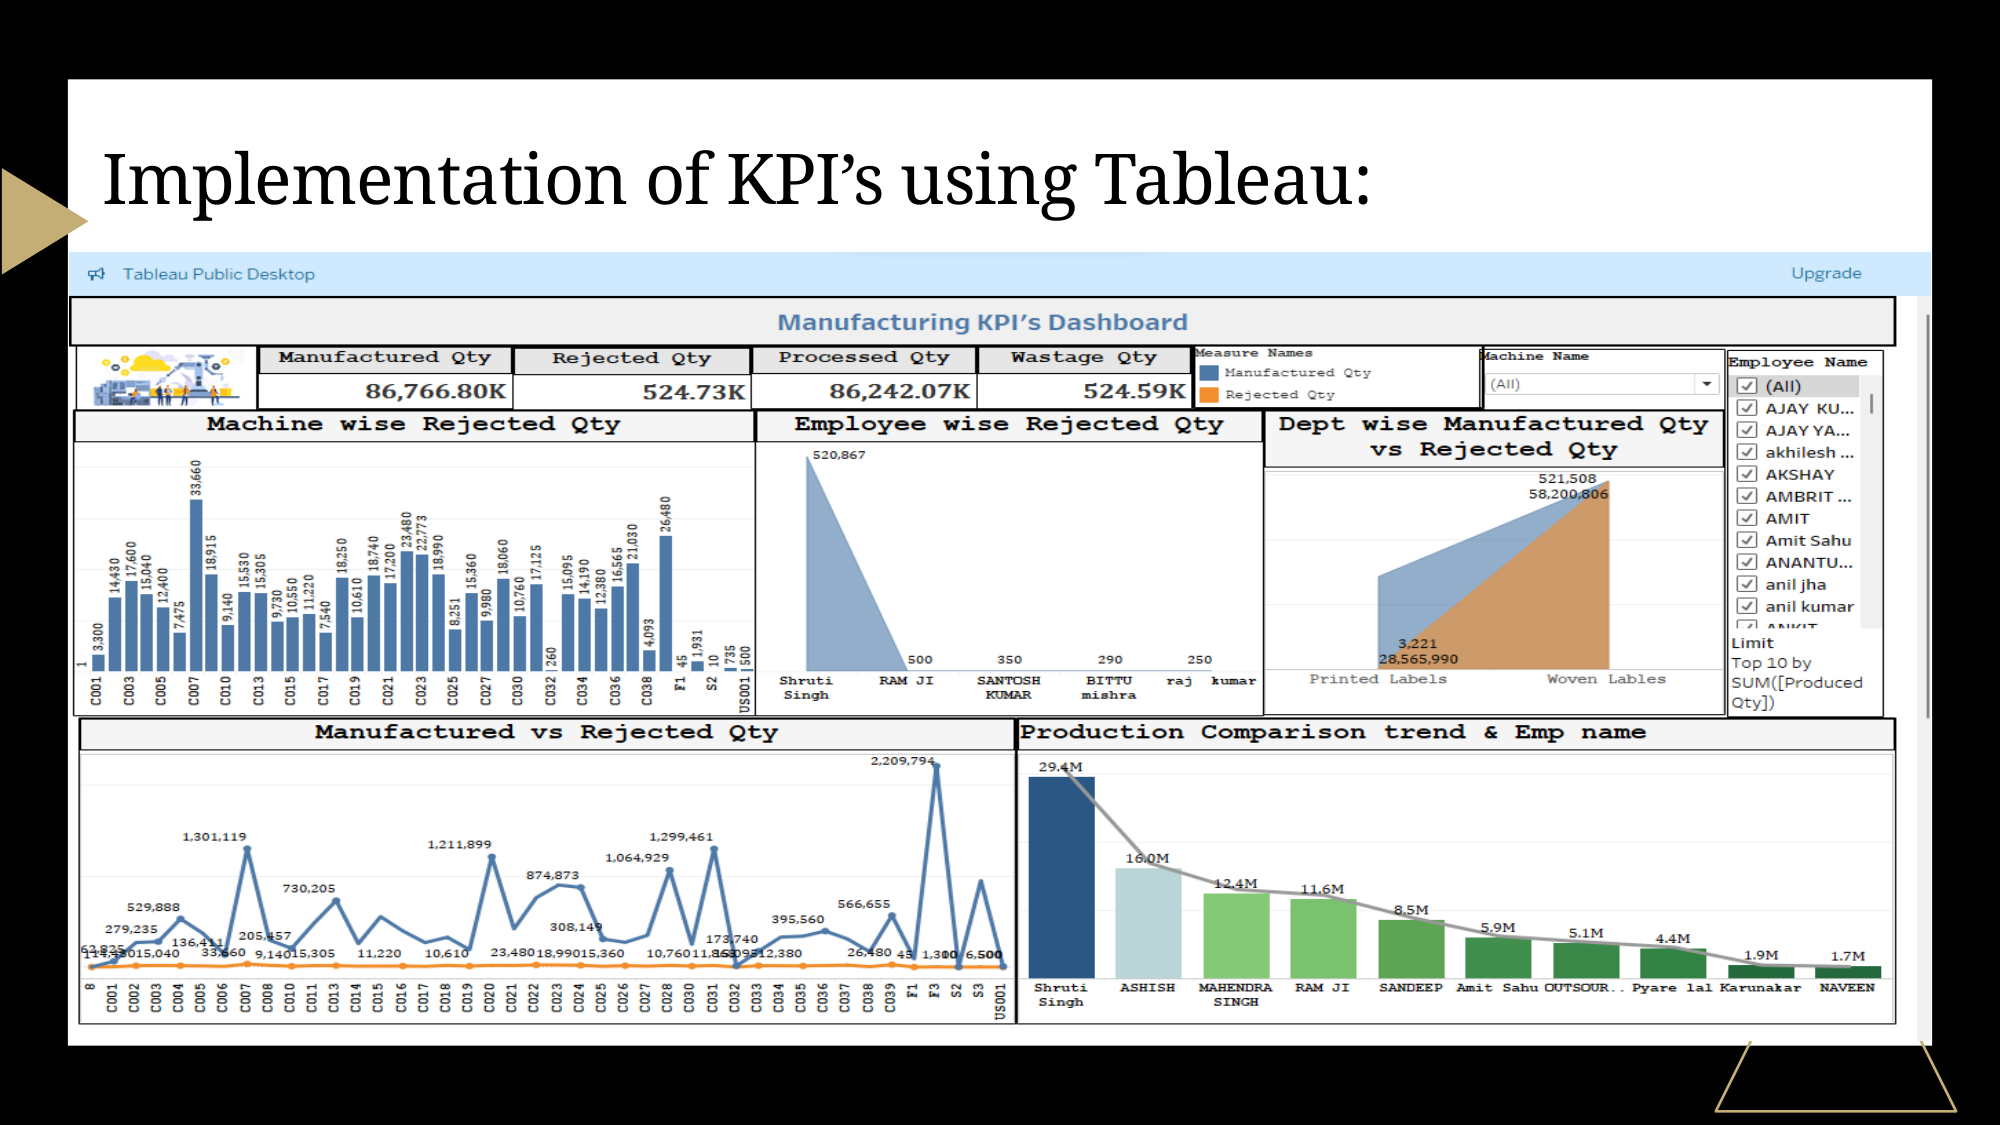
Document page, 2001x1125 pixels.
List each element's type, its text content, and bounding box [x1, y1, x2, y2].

picture [68, 252, 1931, 1041]
title Implementation of KPI’s using Tableau: [87, 135, 1883, 229]
